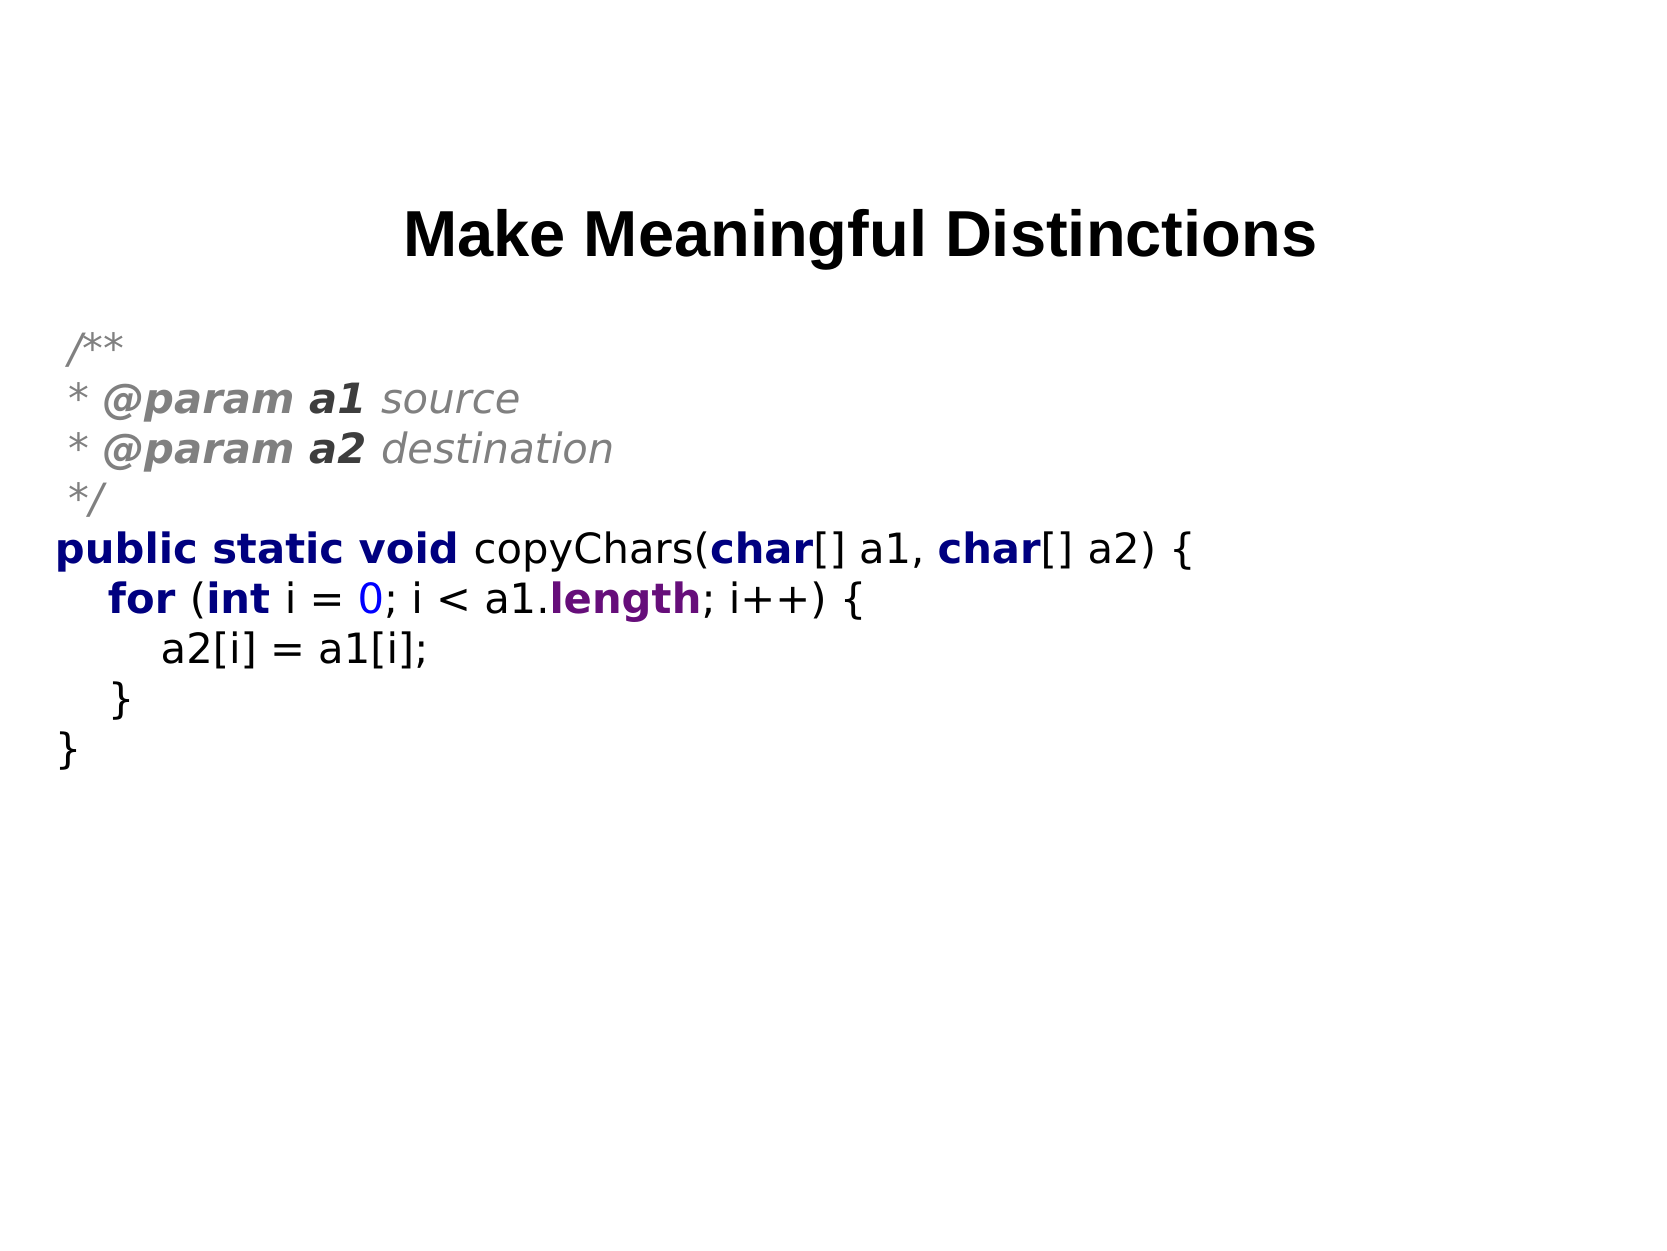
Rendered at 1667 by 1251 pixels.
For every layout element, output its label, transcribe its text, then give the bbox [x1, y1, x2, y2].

title Make Meaningful Distinctions [153, 169, 1569, 315]
list /** * @param a1 source * @param a2 destination */ public static void copyChars(char[] a1, char[] a2) { for (int i = 0; i < a1.length; i++) { a2[i] = a1[i]; } } [48, 315, 1639, 1176]
